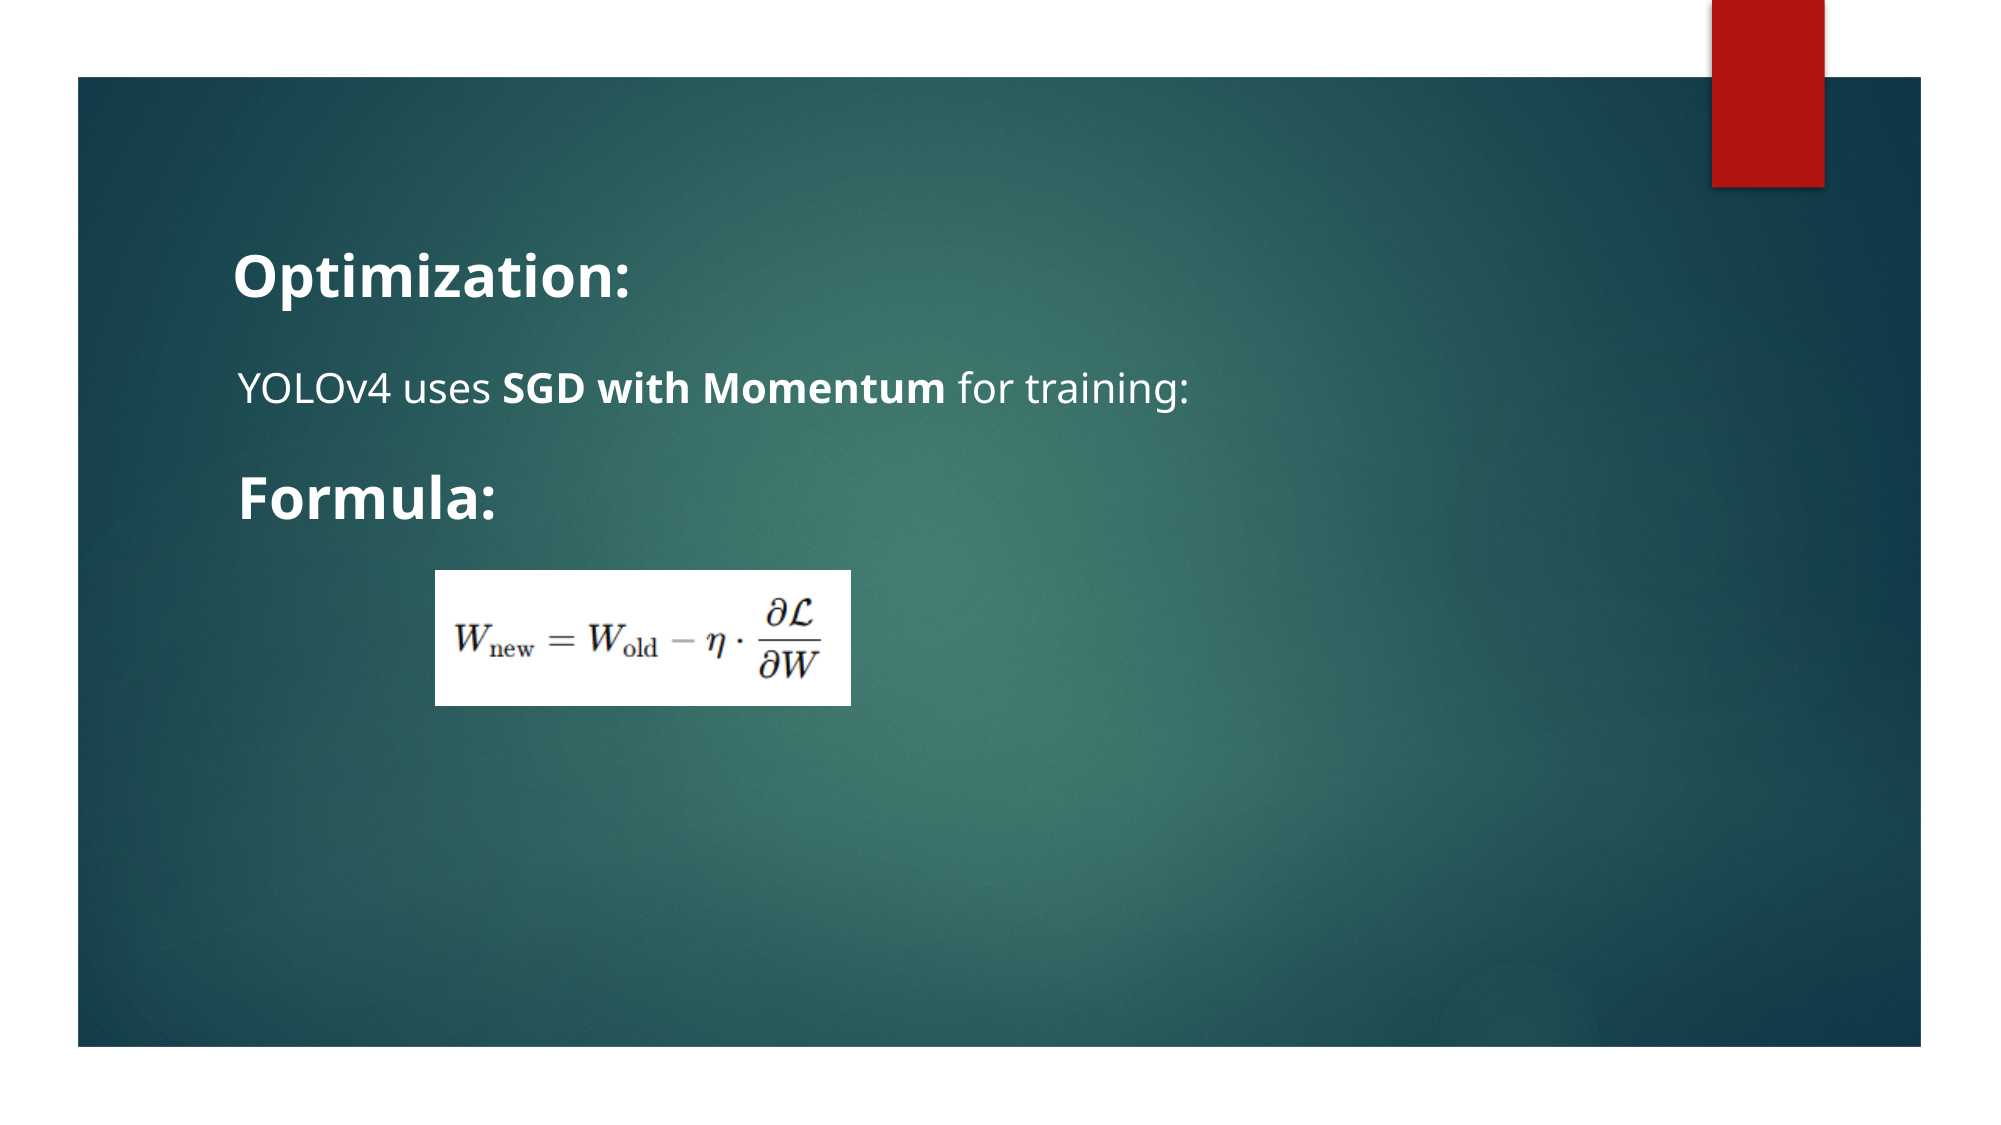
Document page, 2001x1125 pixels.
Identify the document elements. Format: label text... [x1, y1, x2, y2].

text_box Optimization:​ [200, 223, 1325, 319]
picture [434, 570, 852, 706]
text_box YOLOv4 uses SGD with Momentum for training: [222, 354, 1607, 419]
text_box Formula: [222, 454, 673, 540]
